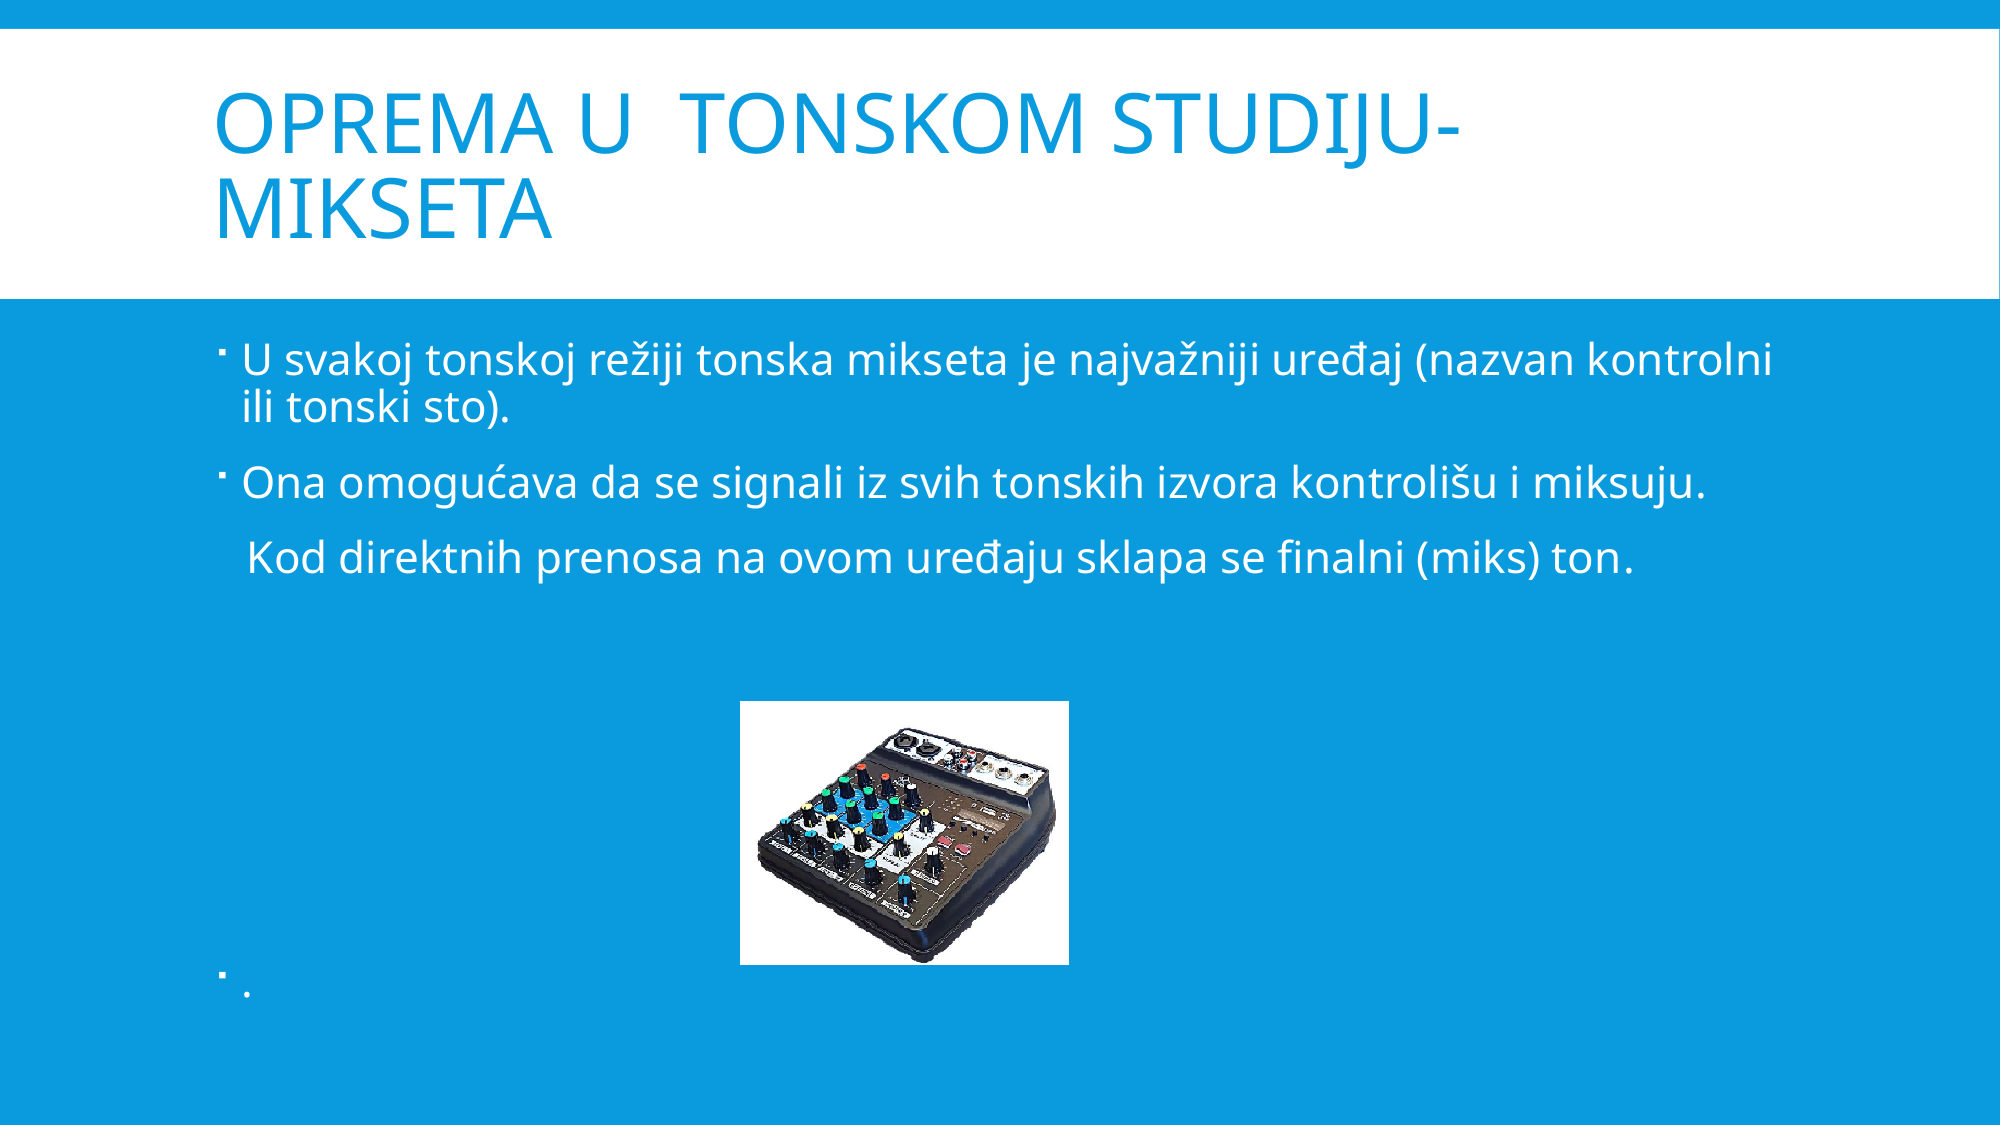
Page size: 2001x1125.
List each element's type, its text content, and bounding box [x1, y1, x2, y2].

list U svakoj tonskoj režiji tonska mikseta je najvažniji uređaj (nazvan kontrolni ili tonski sto). Ona omogućava da se signali iz svih tonskih izvora kontrolišu i miksuju. Kod direktnih prenosa na ovom uređaju sklapa se finalni (miks) ton. . [197, 329, 1803, 1020]
title Oprema u tonskom studiju-mikseta [197, 46, 1803, 295]
picture [741, 702, 1068, 964]
